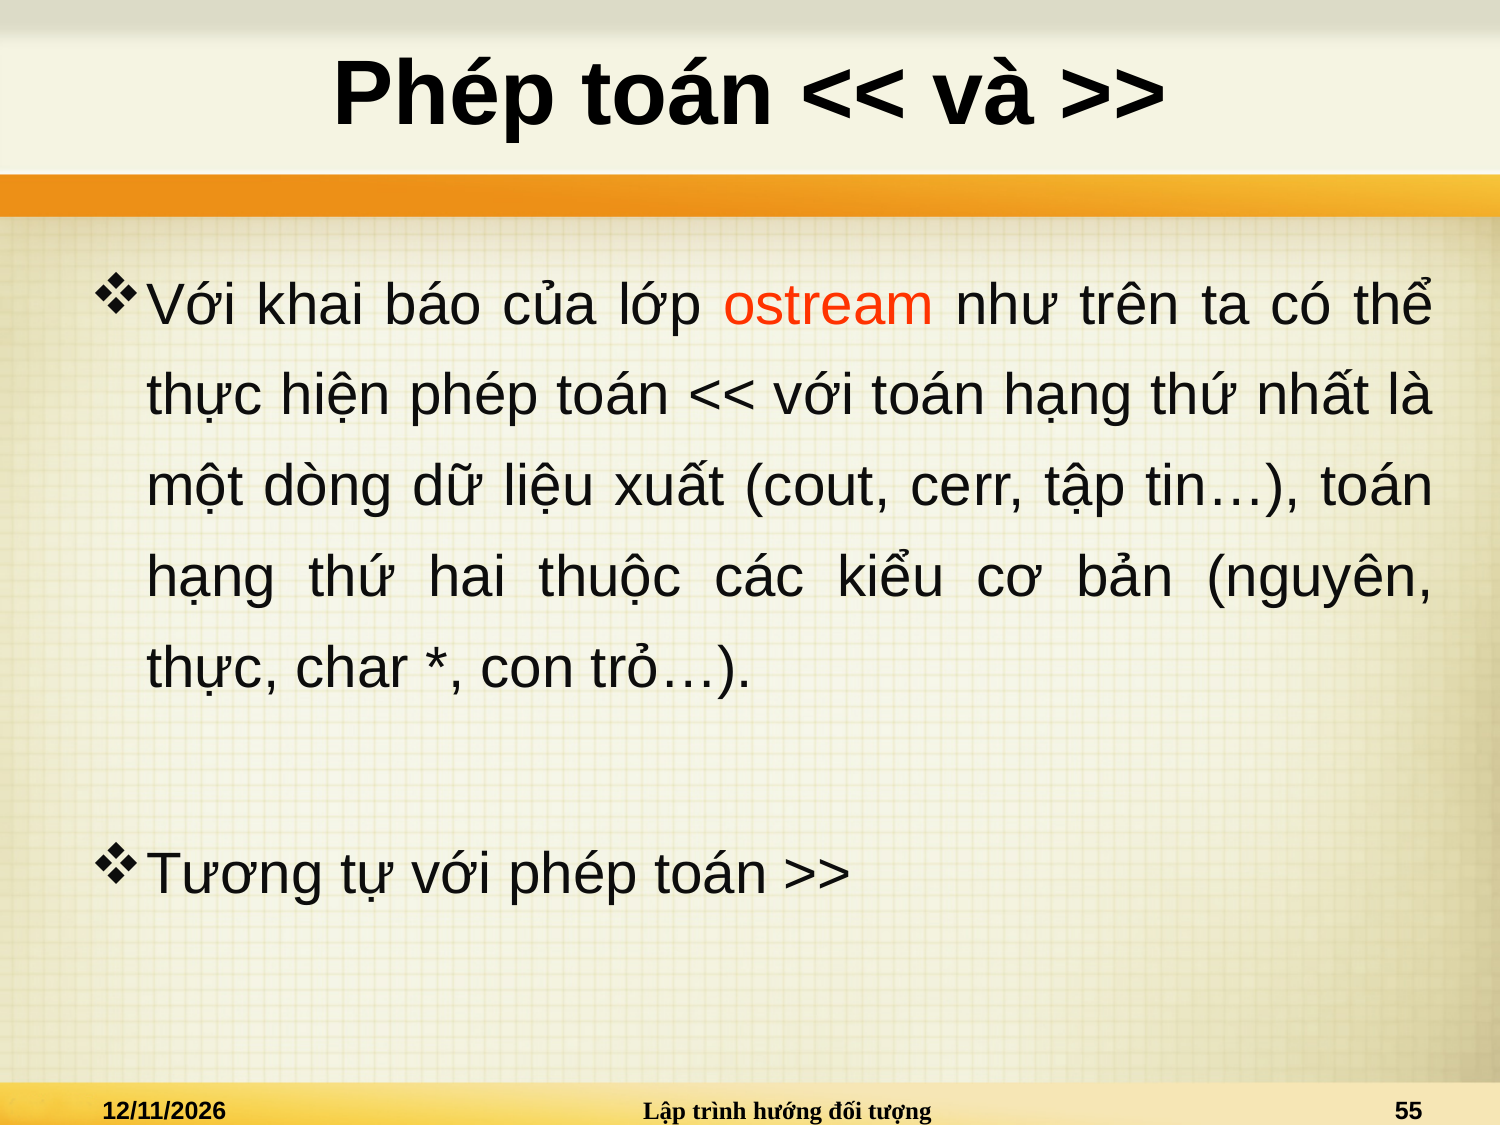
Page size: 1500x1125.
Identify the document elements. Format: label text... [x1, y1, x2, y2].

title Phép toán << và >> [0, 0, 1500, 175]
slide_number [87, 1087, 438, 1125]
picture [0, 175, 1500, 1125]
list Với khai báo của lớp ostream như trên ta có thể thực hiện phép toán << với toán hạng thứ nhất là một dòng dữ liệu xuất (cout, cerr, tập tin…), toán hạng thứ hai thuộc các kiểu cơ bản (nguyên, thực, char *, con trỏ…). Tương tự với phép toán >> [75, 237, 1450, 1046]
slide_number 55 [1087, 1087, 1438, 1125]
footer Lập trình hướng đối tượng [549, 1087, 1025, 1125]
